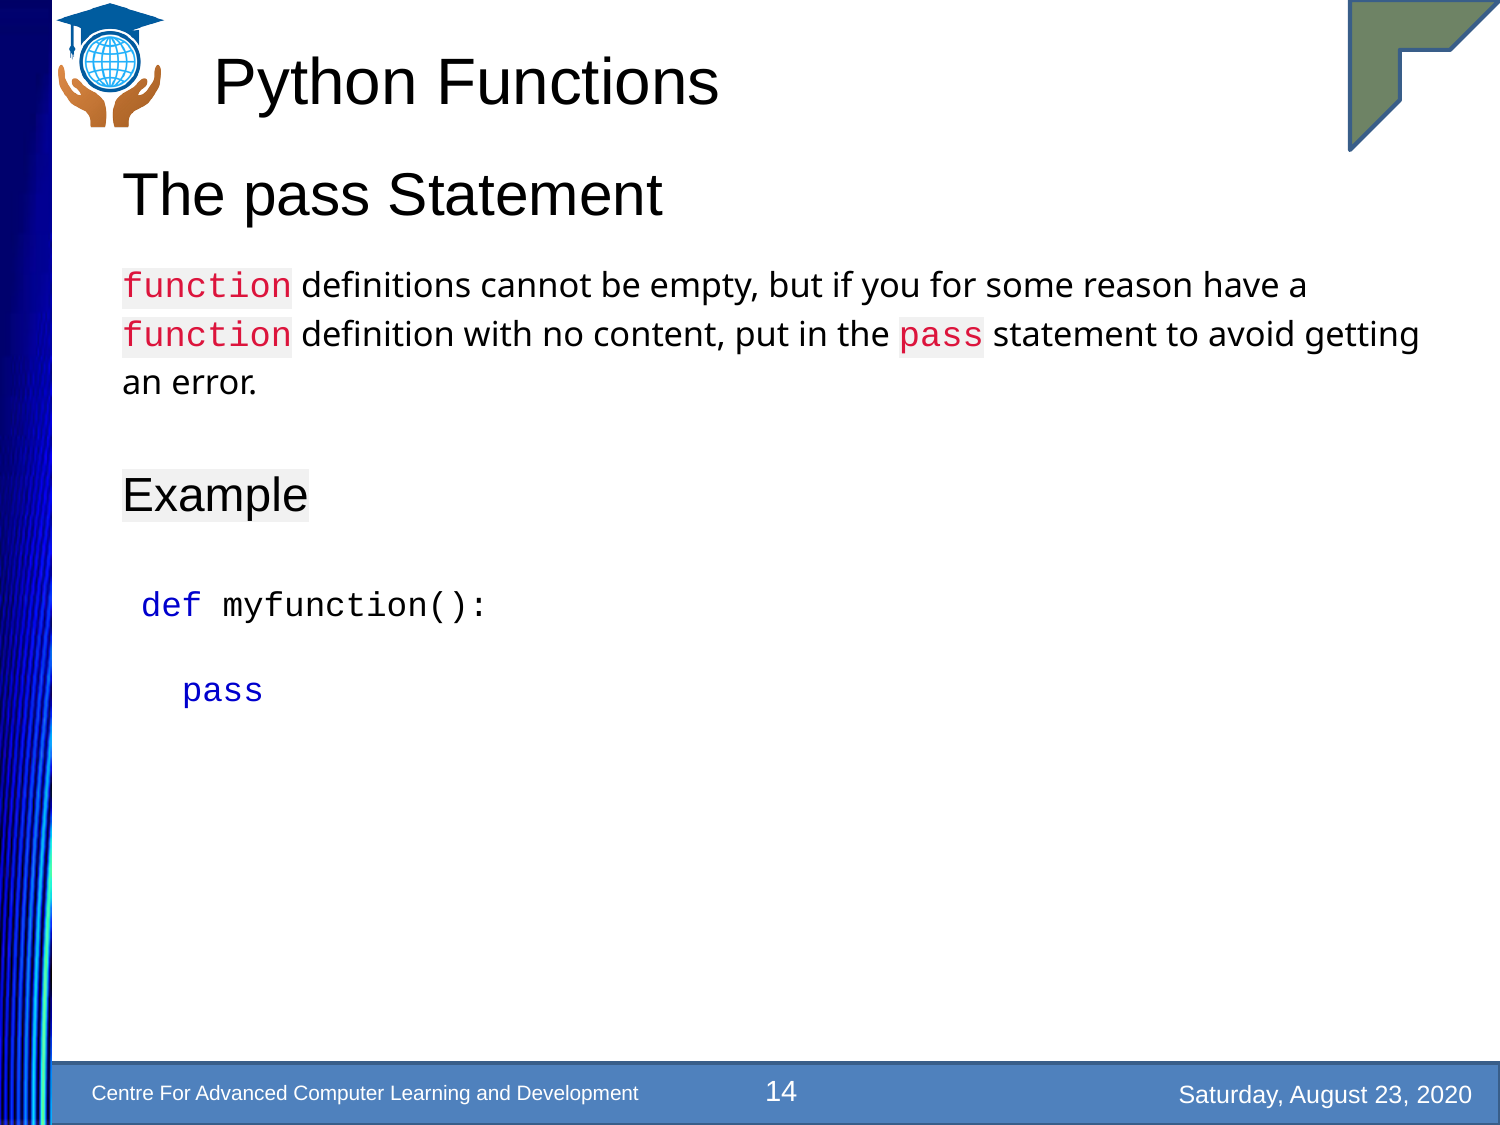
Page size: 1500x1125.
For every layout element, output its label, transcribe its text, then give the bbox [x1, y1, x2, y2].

text_box The pass Statement function definitions cannot be empty, but if you for some reason have a function definition with no content, put in the pass statement to avoid getting an error. Example def myfunction(): pass [107, 136, 1450, 978]
picture [0, 0, 219, 1125]
title Python Functions [198, 32, 1326, 113]
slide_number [1163, 1071, 1500, 1125]
slide_number ‹#› [750, 1064, 838, 1125]
